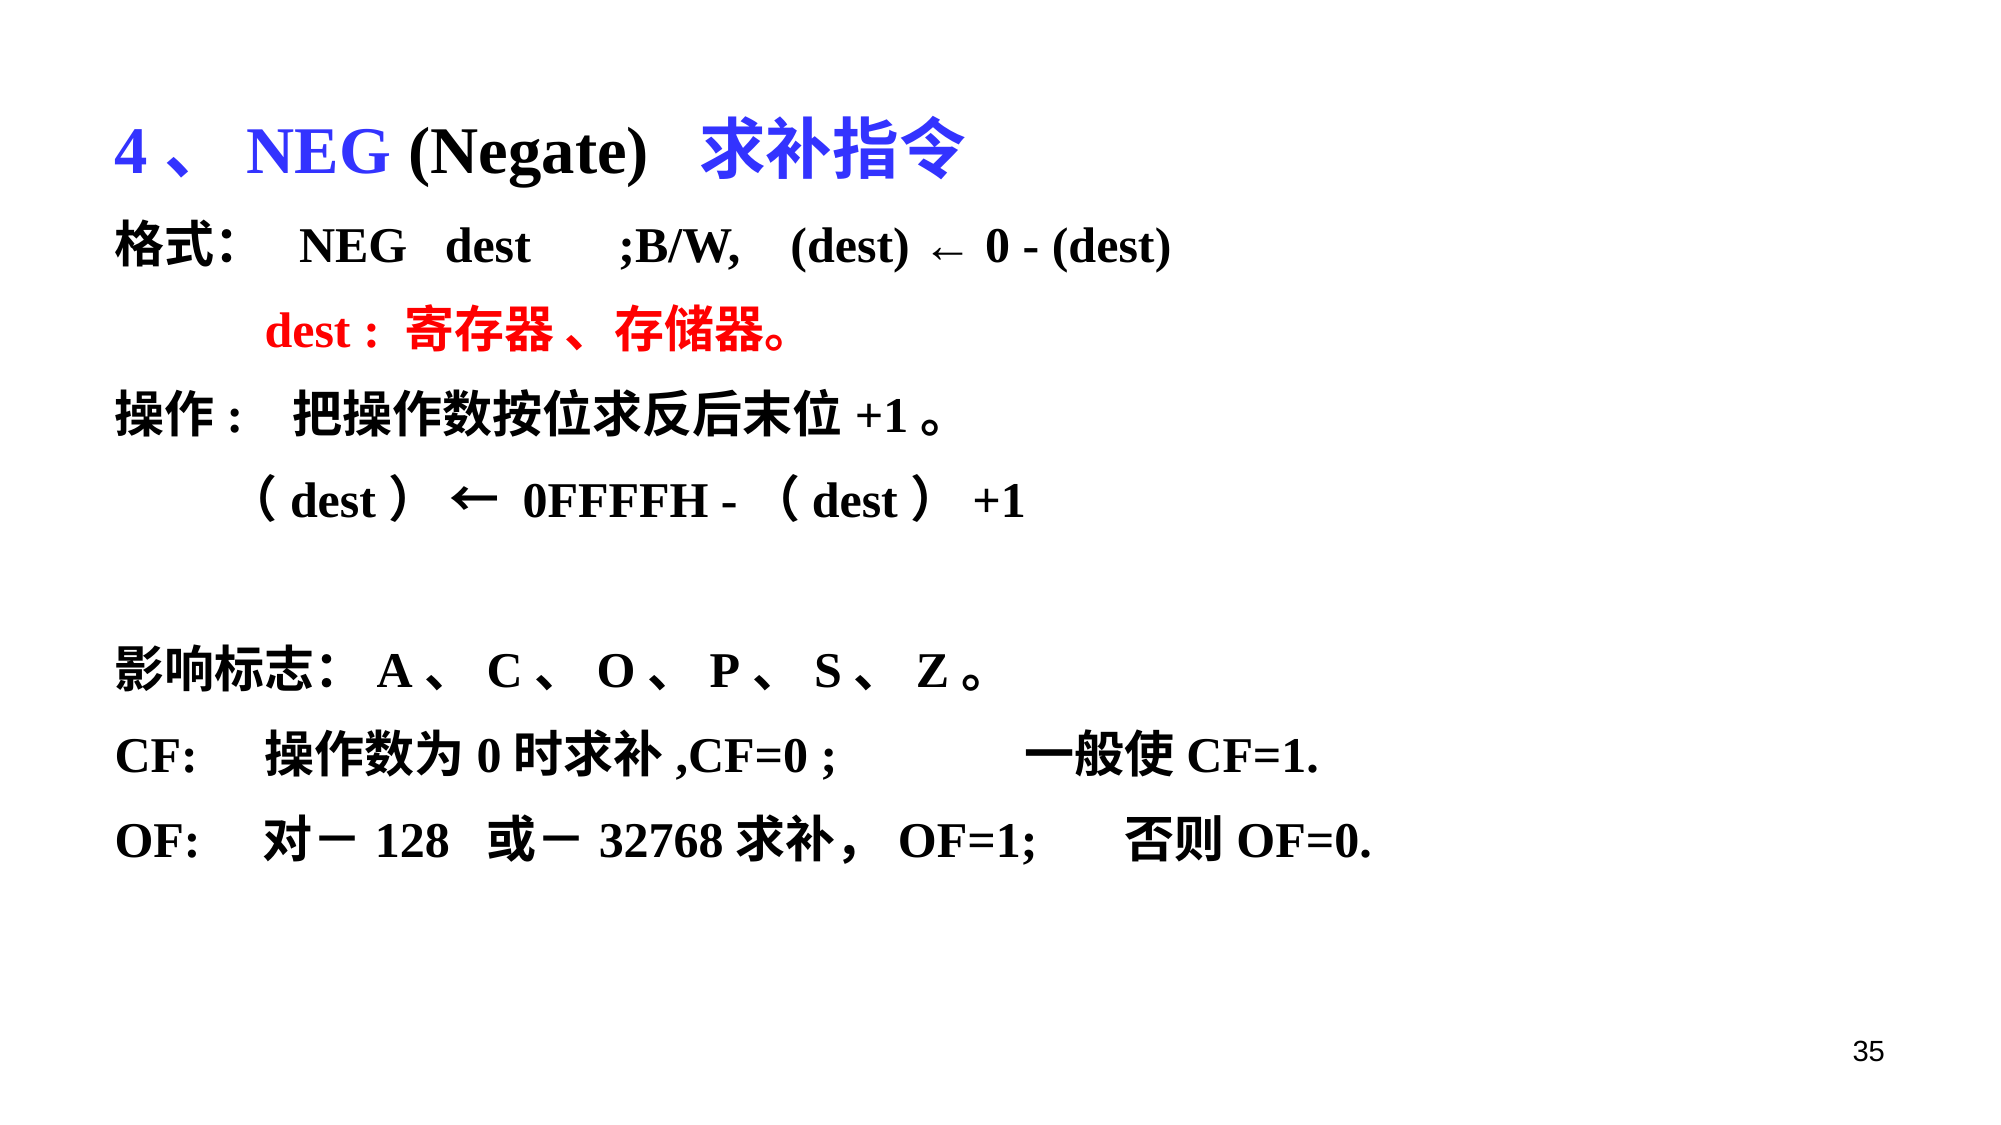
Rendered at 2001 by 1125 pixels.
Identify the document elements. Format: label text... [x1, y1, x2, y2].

slide_number 35 [1433, 1024, 1901, 1103]
text_box 4、NEG (Negate) 求补指令 格式： NEG dest ;B/W, (dest) ← 0 - (dest) dest : 寄存器 、存储器。 操作: 把操作数按位求反后末位+1。 （dest） ← 0FFFFH -（dest）+1 影响标志：A、C、O、P、S、Z。 CF: 操作数为0时求补,CF=0 ; 一般使CF=1. OF: 对－128 或－32768求补，OF=1; 否则OF=0. [99, 99, 1867, 960]
